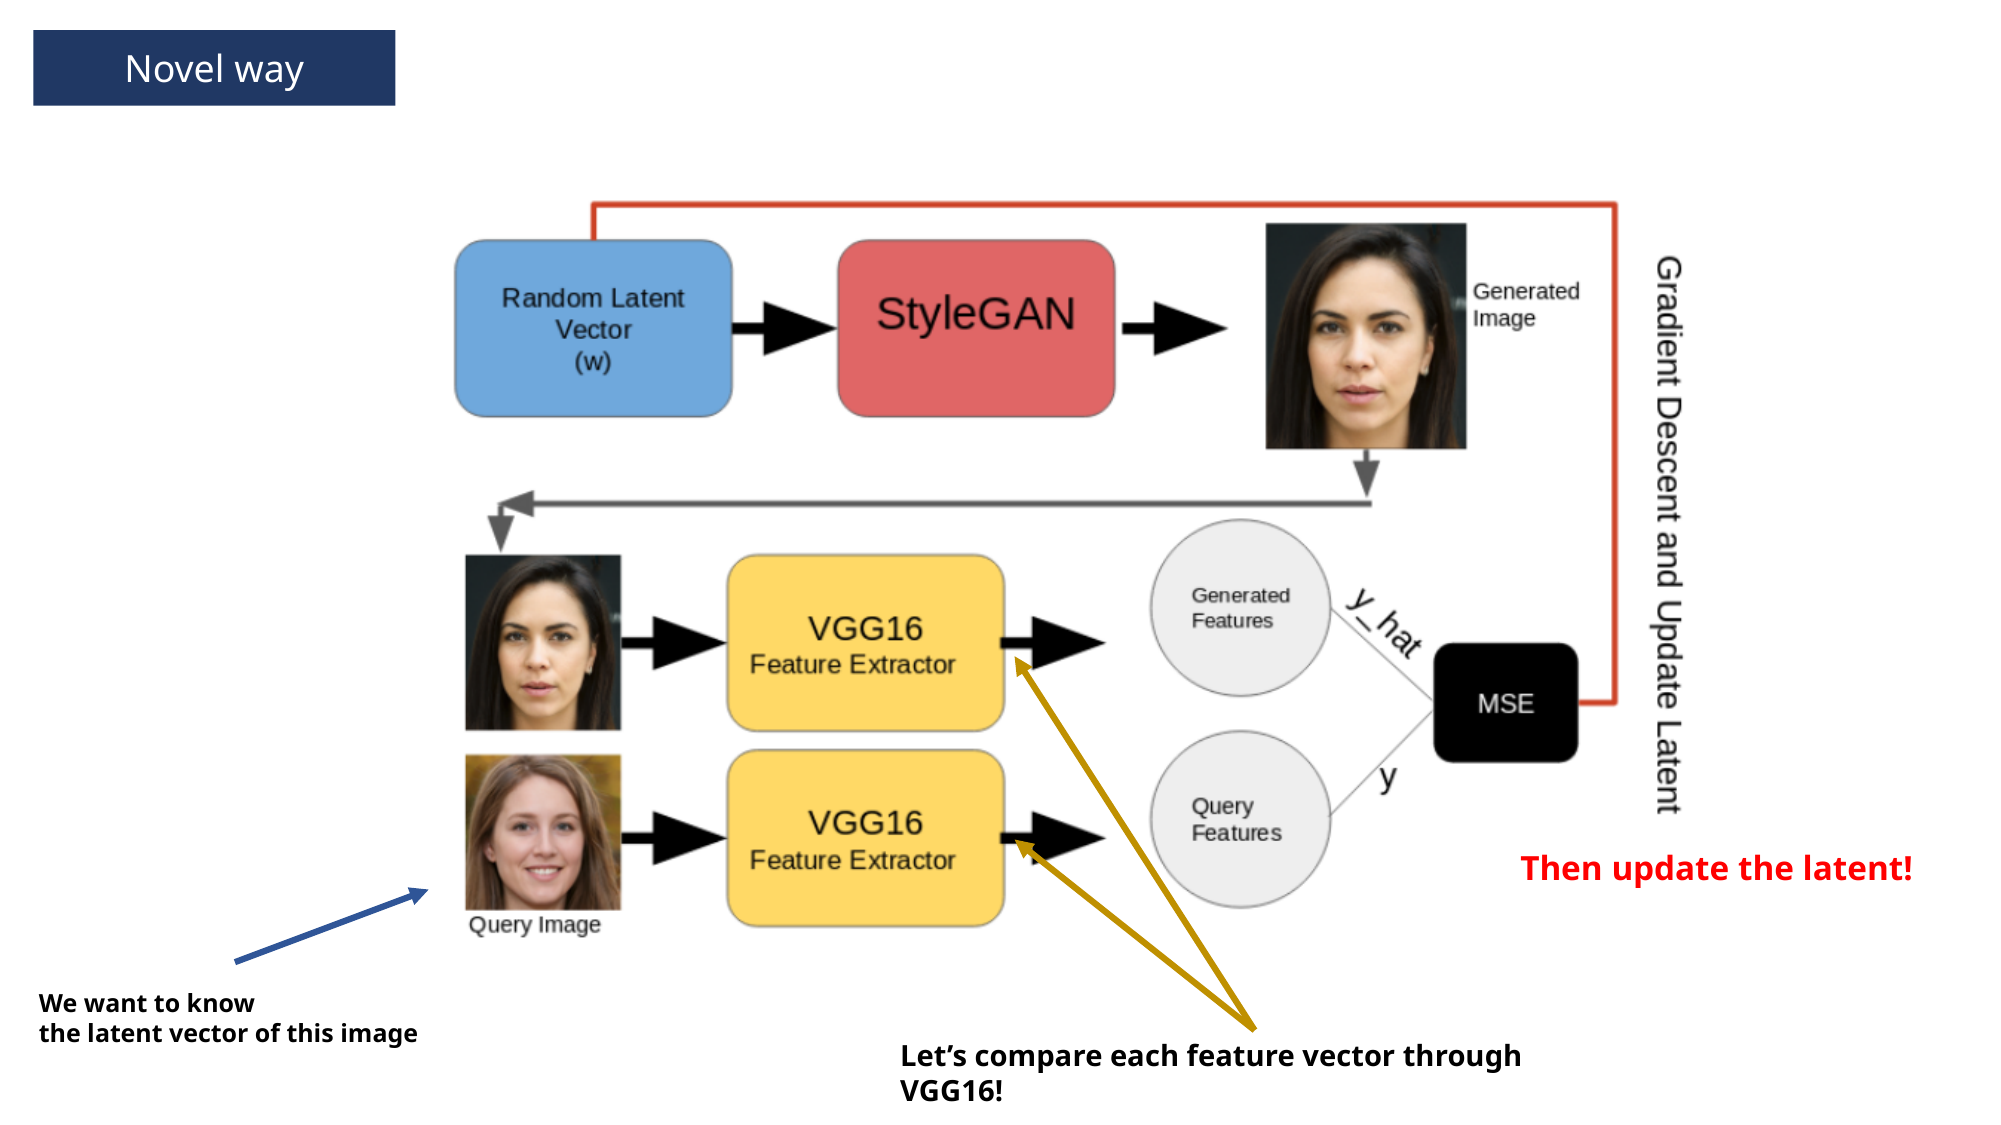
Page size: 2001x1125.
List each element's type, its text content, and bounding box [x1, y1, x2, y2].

text_box Then update the latent! [1720, 839, 1929, 895]
text_box Novel way [32, 29, 396, 107]
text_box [1014, 656, 1255, 839]
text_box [1014, 839, 1255, 1031]
text_box Let’s compare each feature vector through VGG16! [885, 1030, 1624, 1115]
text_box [234, 889, 429, 963]
text_box We want to know the latent vector of this image [24, 979, 434, 1055]
picture [413, 180, 1720, 945]
